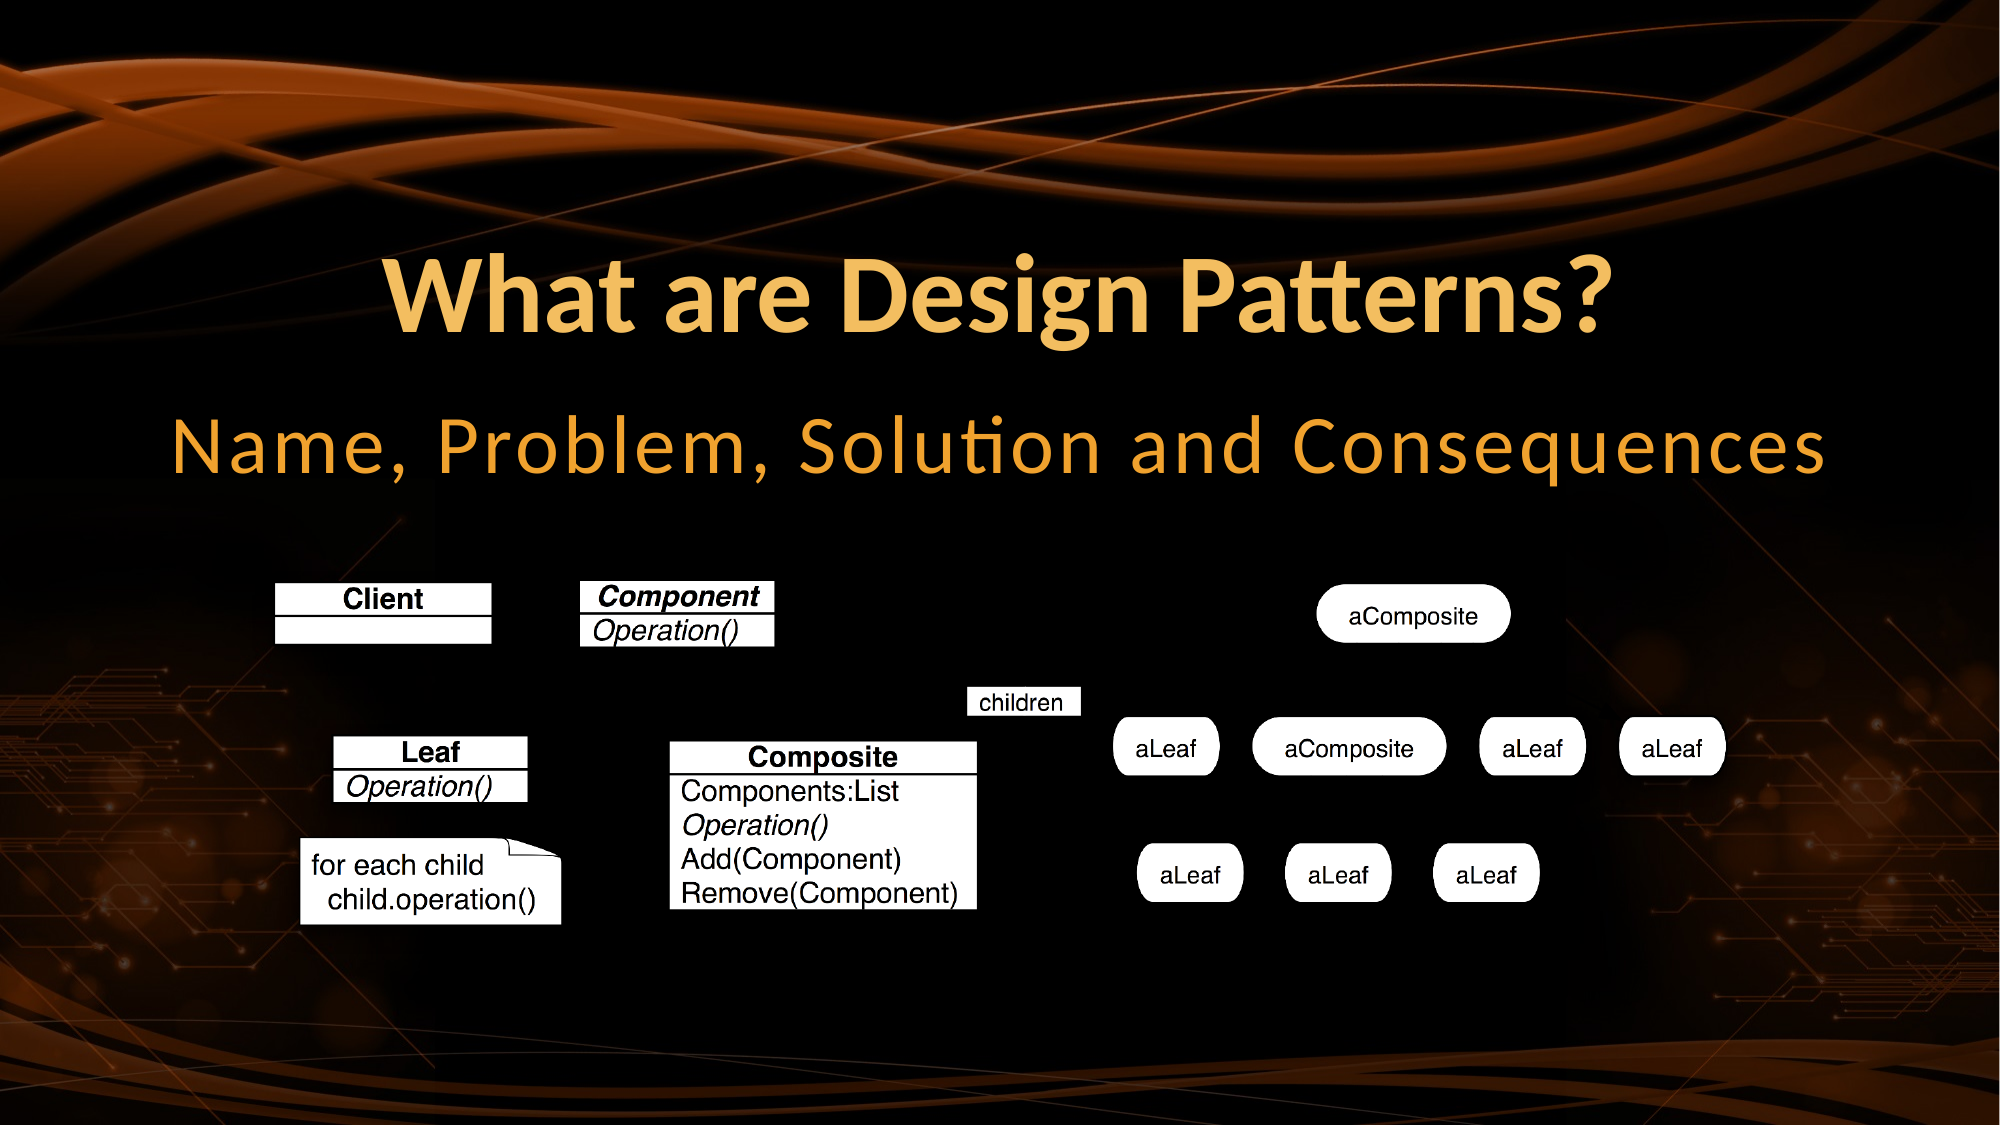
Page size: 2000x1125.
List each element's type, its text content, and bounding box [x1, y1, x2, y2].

picture [0, 0, 2000, 1125]
subtitle Name, Problem, Solution and Consequences [124, 379, 1875, 510]
title What are Design Patterns? [124, 212, 1875, 361]
